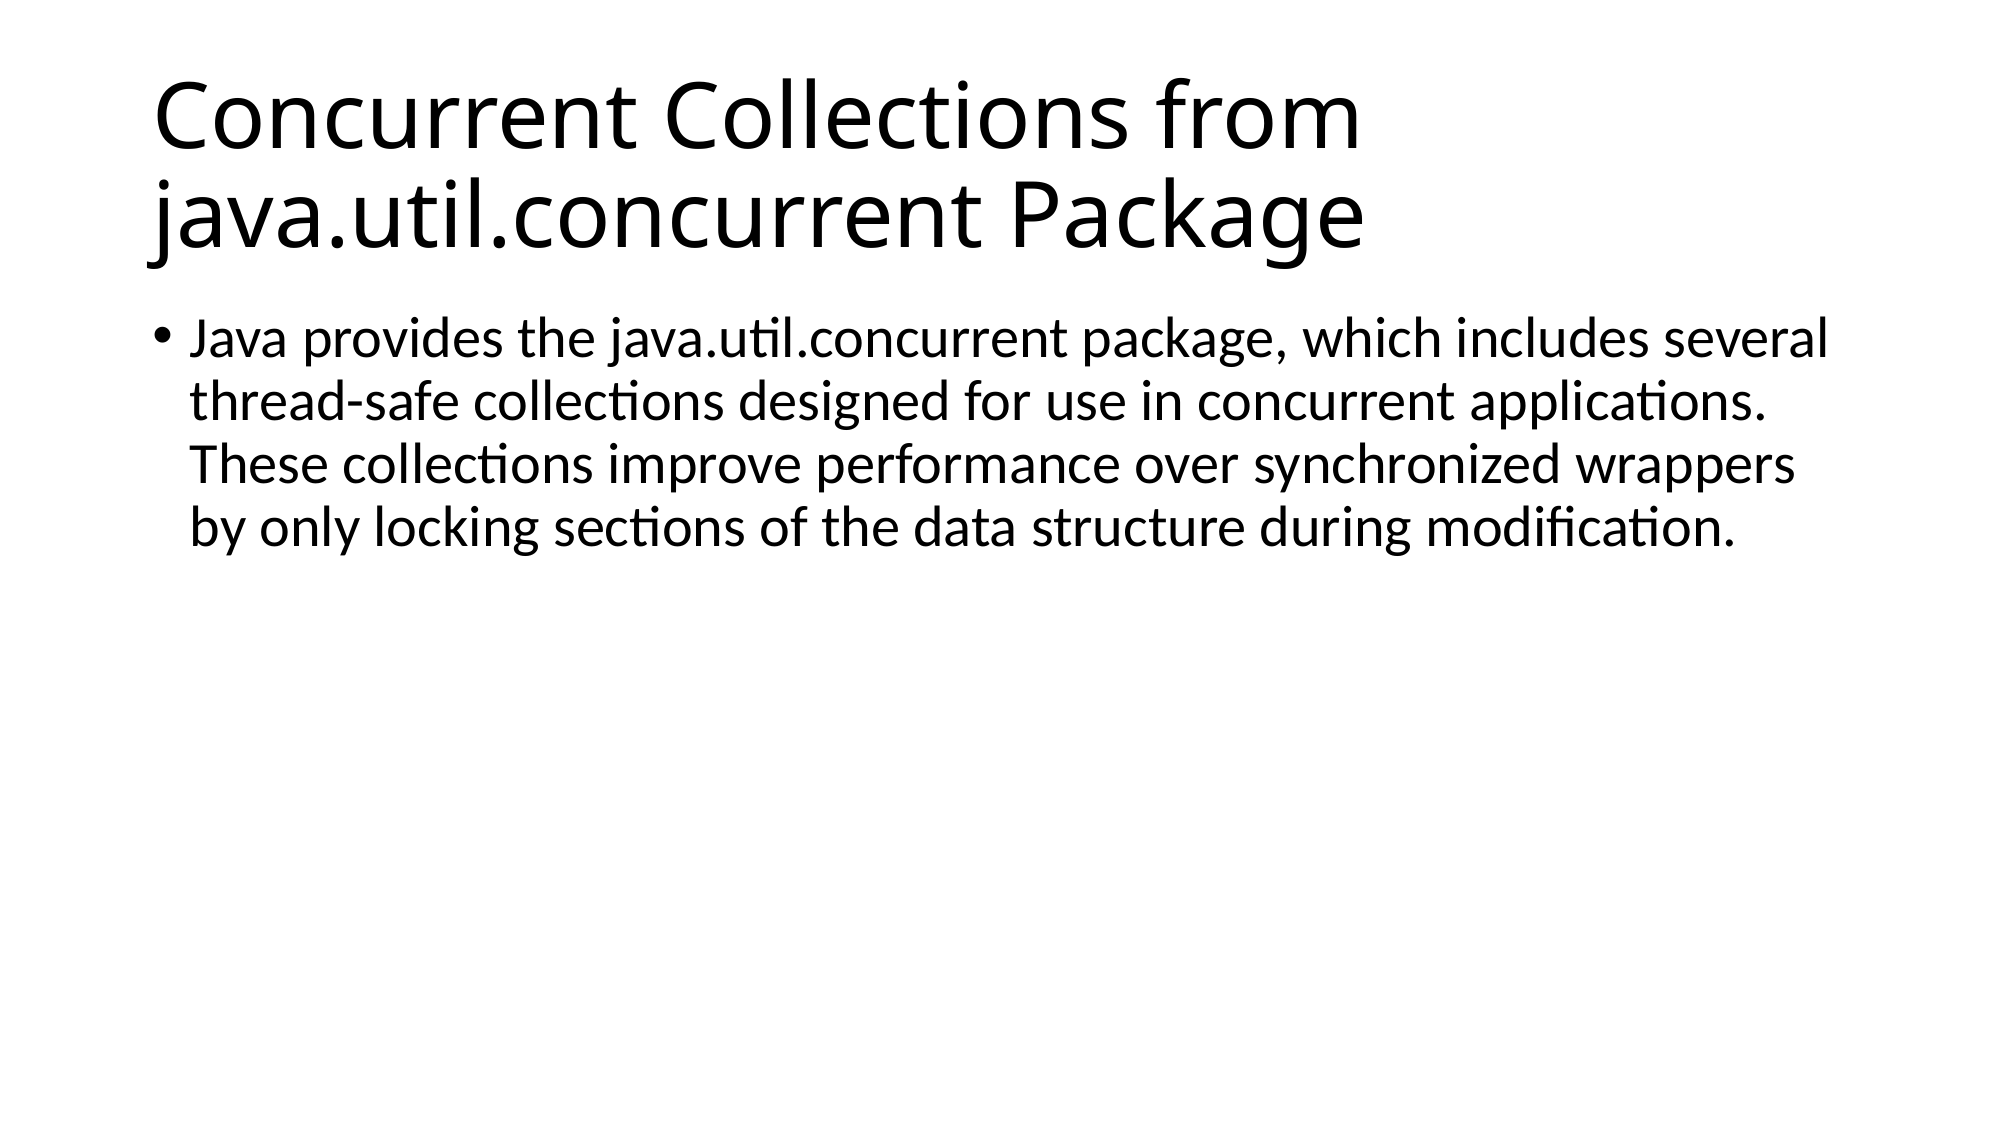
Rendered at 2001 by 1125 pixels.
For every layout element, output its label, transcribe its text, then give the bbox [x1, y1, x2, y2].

title Concurrent Collections from java.util.concurrent Package [137, 59, 1863, 278]
list Java provides the java.util.concurrent package, which includes several thread-safe collections designed for use in concurrent applications. These collections improve performance over synchronized wrappers by only locking sections of the data structure during modification. [137, 299, 1863, 1014]
